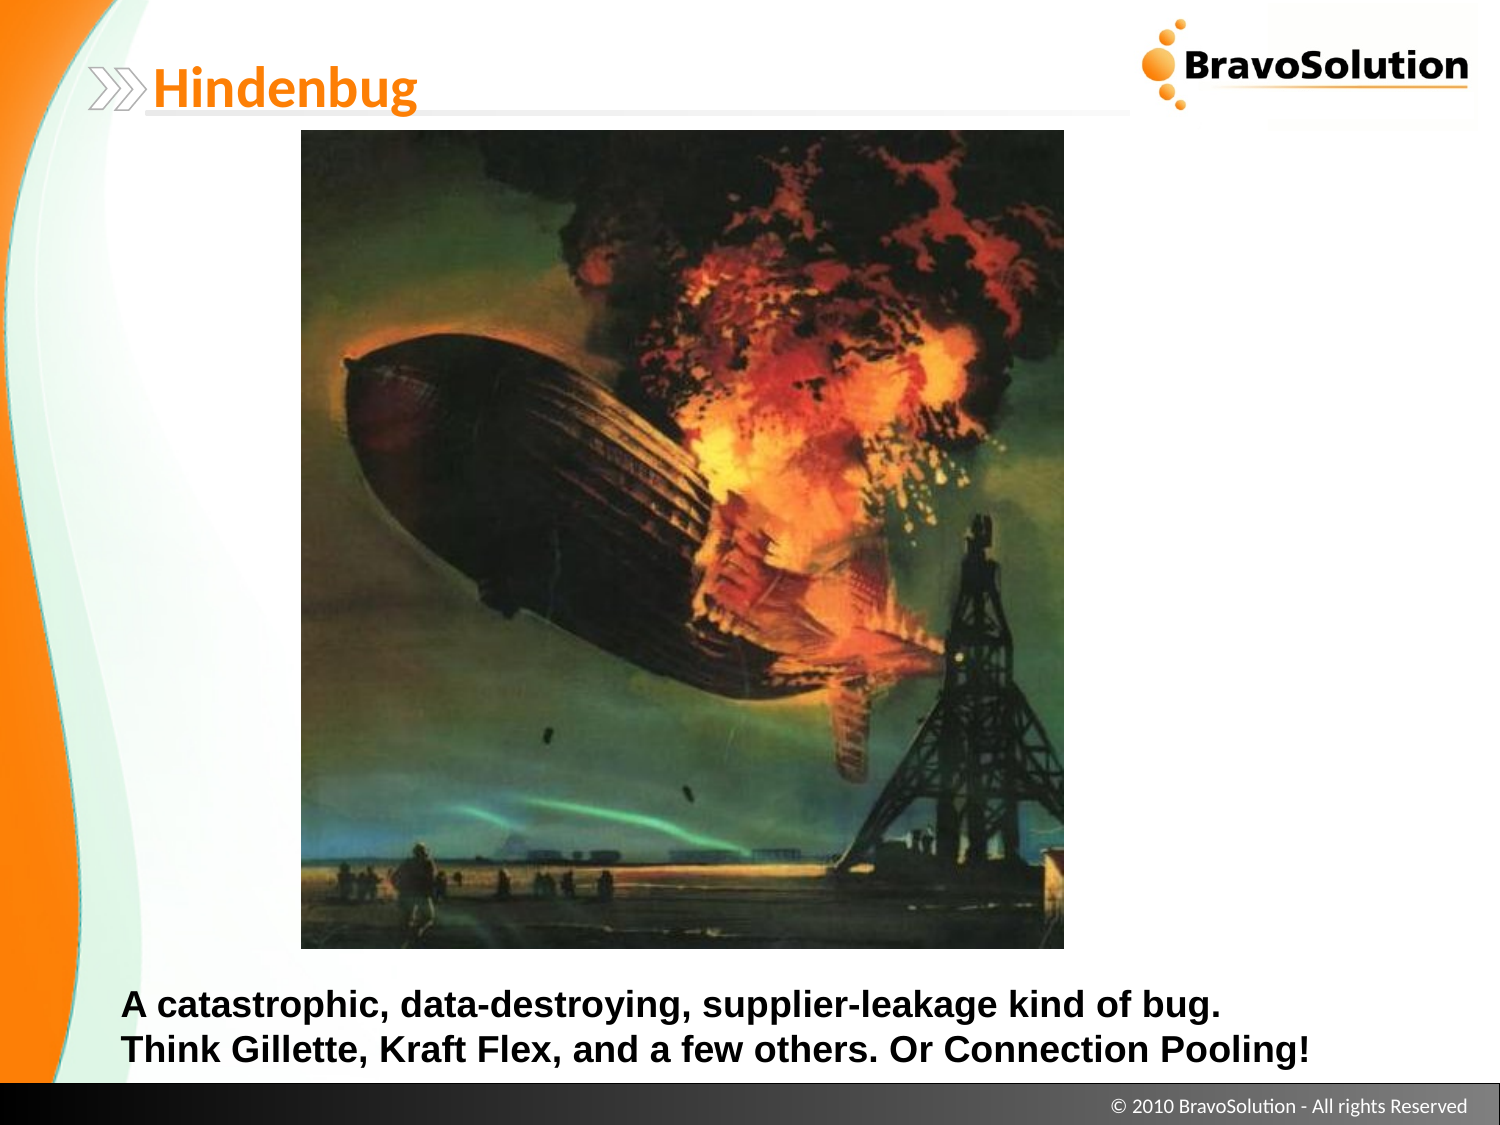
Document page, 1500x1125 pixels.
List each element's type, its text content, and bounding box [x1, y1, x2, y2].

picture [1130, 3, 1478, 48]
picture [0, 0, 1064, 1083]
text_box Hindenbug [153, 48, 1500, 209]
text_box A catastrophic, data-destroying, supplier-leakage kind of bug. Think Gillette, Kraft Flex, and a few others. Or Connection Pooling! [105, 972, 1456, 1078]
